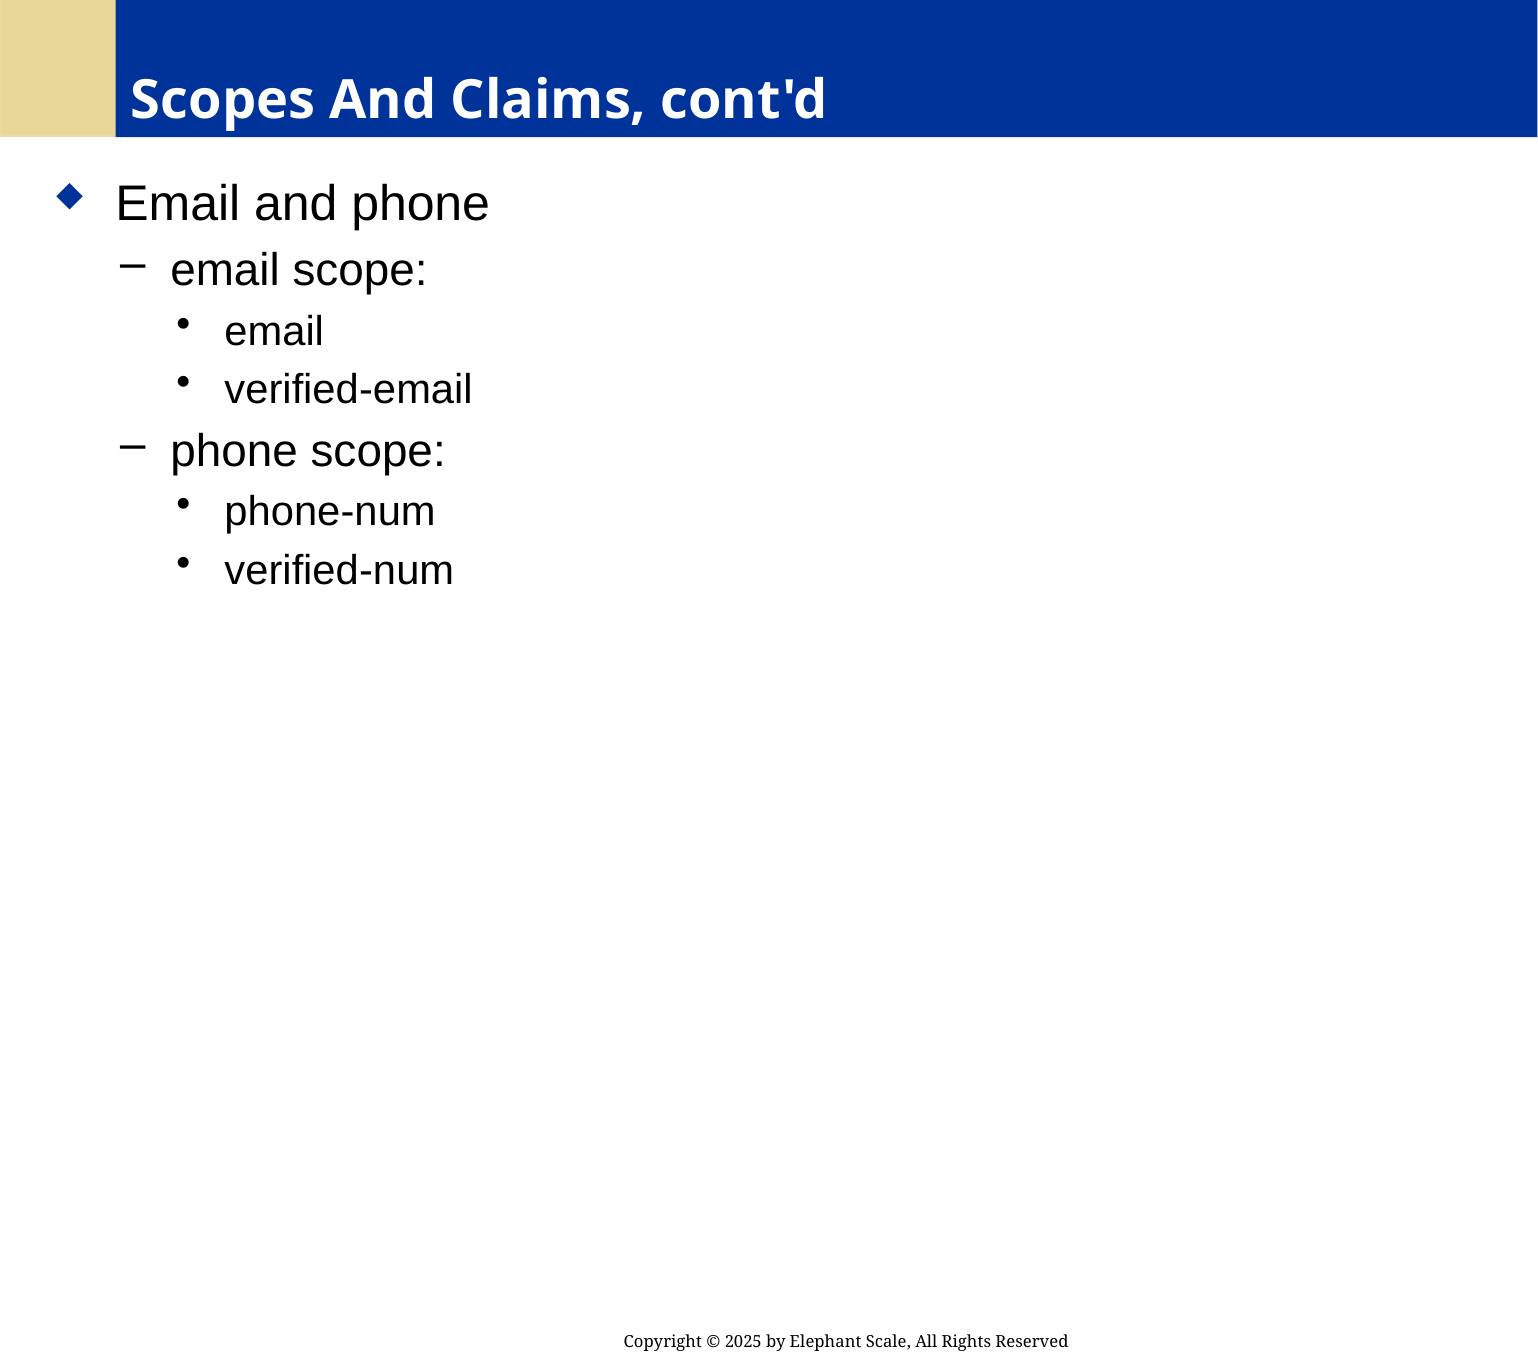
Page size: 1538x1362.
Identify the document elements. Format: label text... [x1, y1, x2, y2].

text_box Copyright © 2025 by Elephant Scale, All Rights Reserved [608, 1322, 1085, 1358]
picture [0, 0, 115, 137]
list Email and phone email scope: email verified-email phone scope: phone-num verified-num [38, 162, 1500, 1284]
title Scopes And Claims, cont'd [115, 0, 1538, 138]
